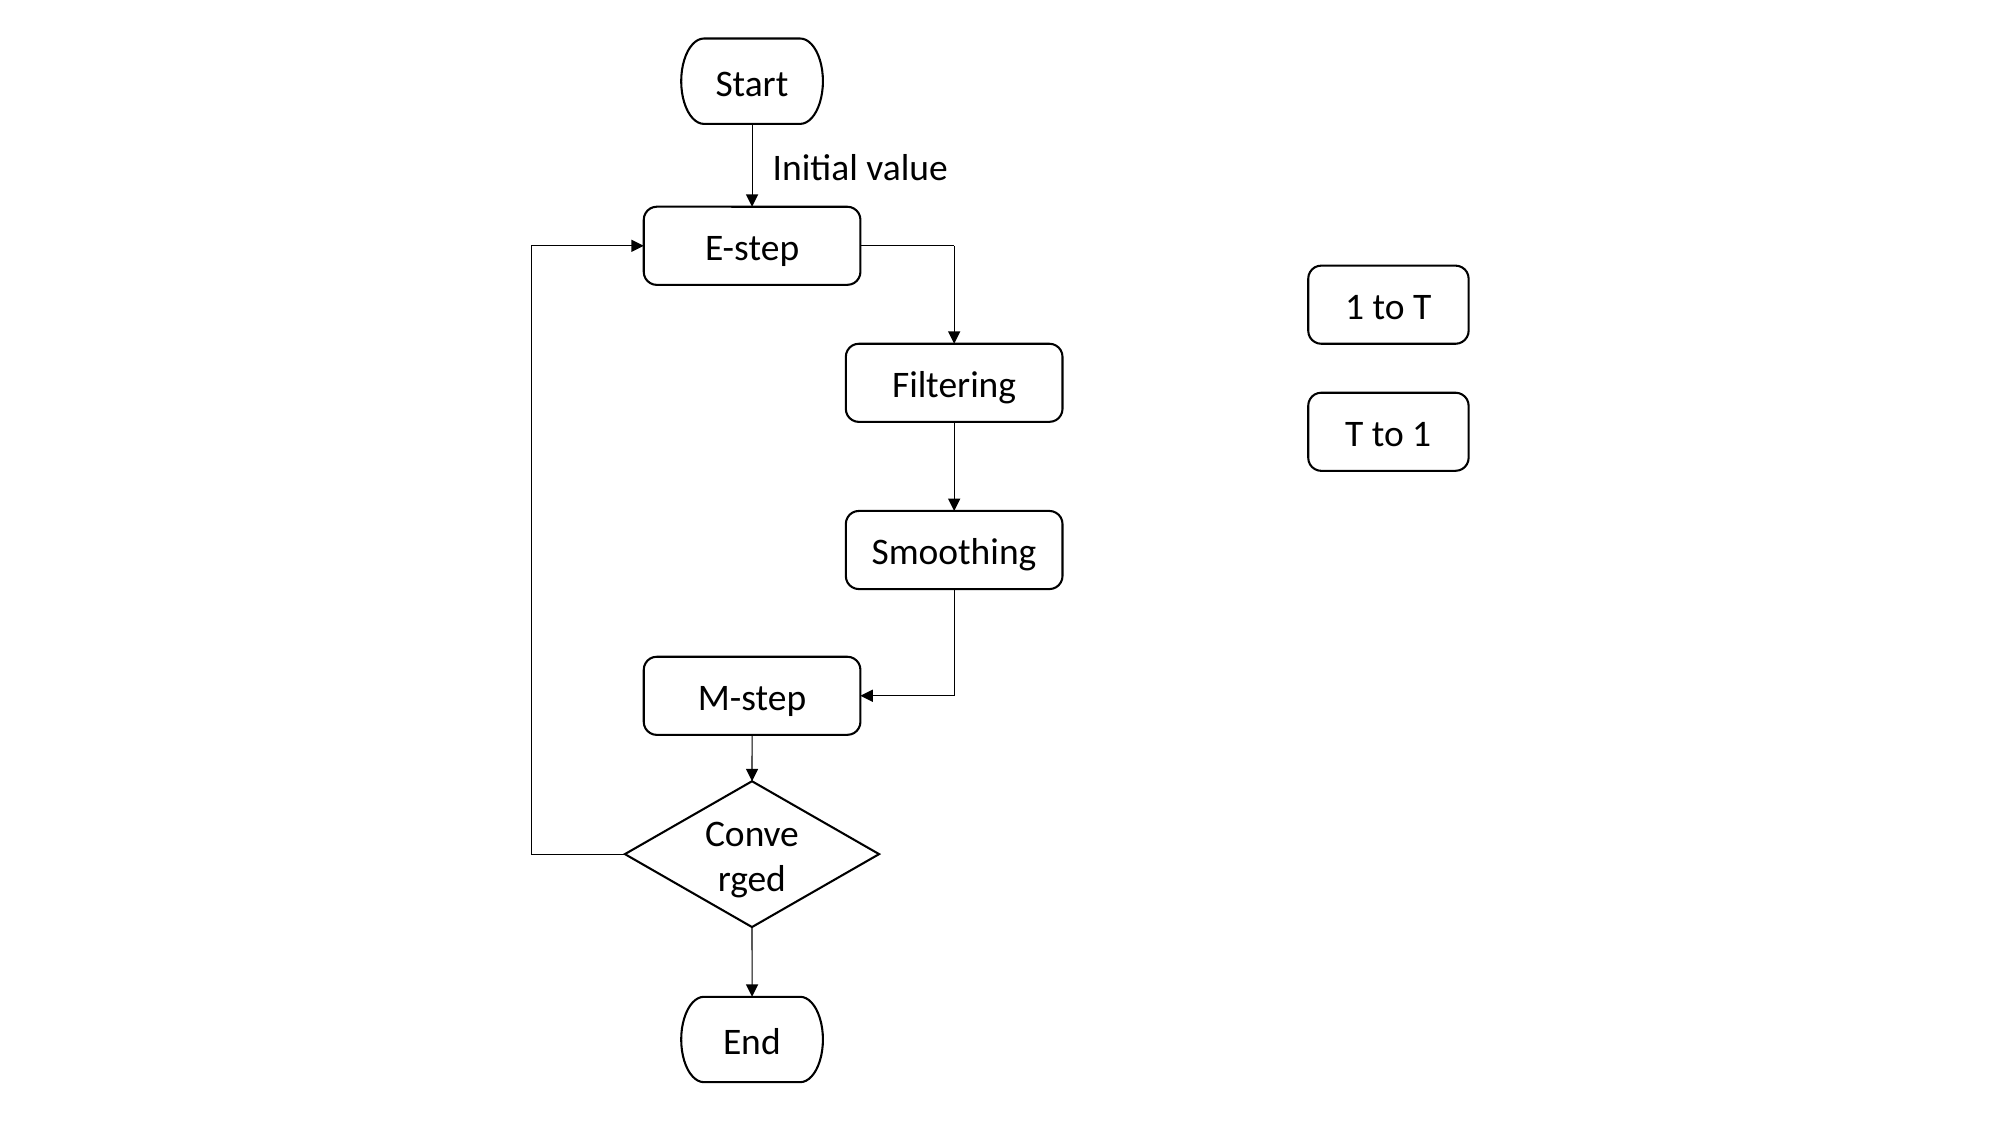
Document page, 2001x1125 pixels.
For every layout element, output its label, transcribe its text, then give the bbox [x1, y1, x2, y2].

text_box M-step [642, 655, 862, 736]
text_box Start [680, 37, 824, 125]
text_box End [680, 995, 824, 1084]
text_box Initial value [757, 135, 963, 196]
text_box Filtering [844, 342, 1064, 423]
text_box E-step [642, 205, 862, 286]
text_box T to 1 [1307, 391, 1470, 472]
text_box 1 to T [1307, 264, 1470, 345]
text_box Converged [623, 780, 882, 928]
text_box Smoothing [844, 509, 1064, 591]
